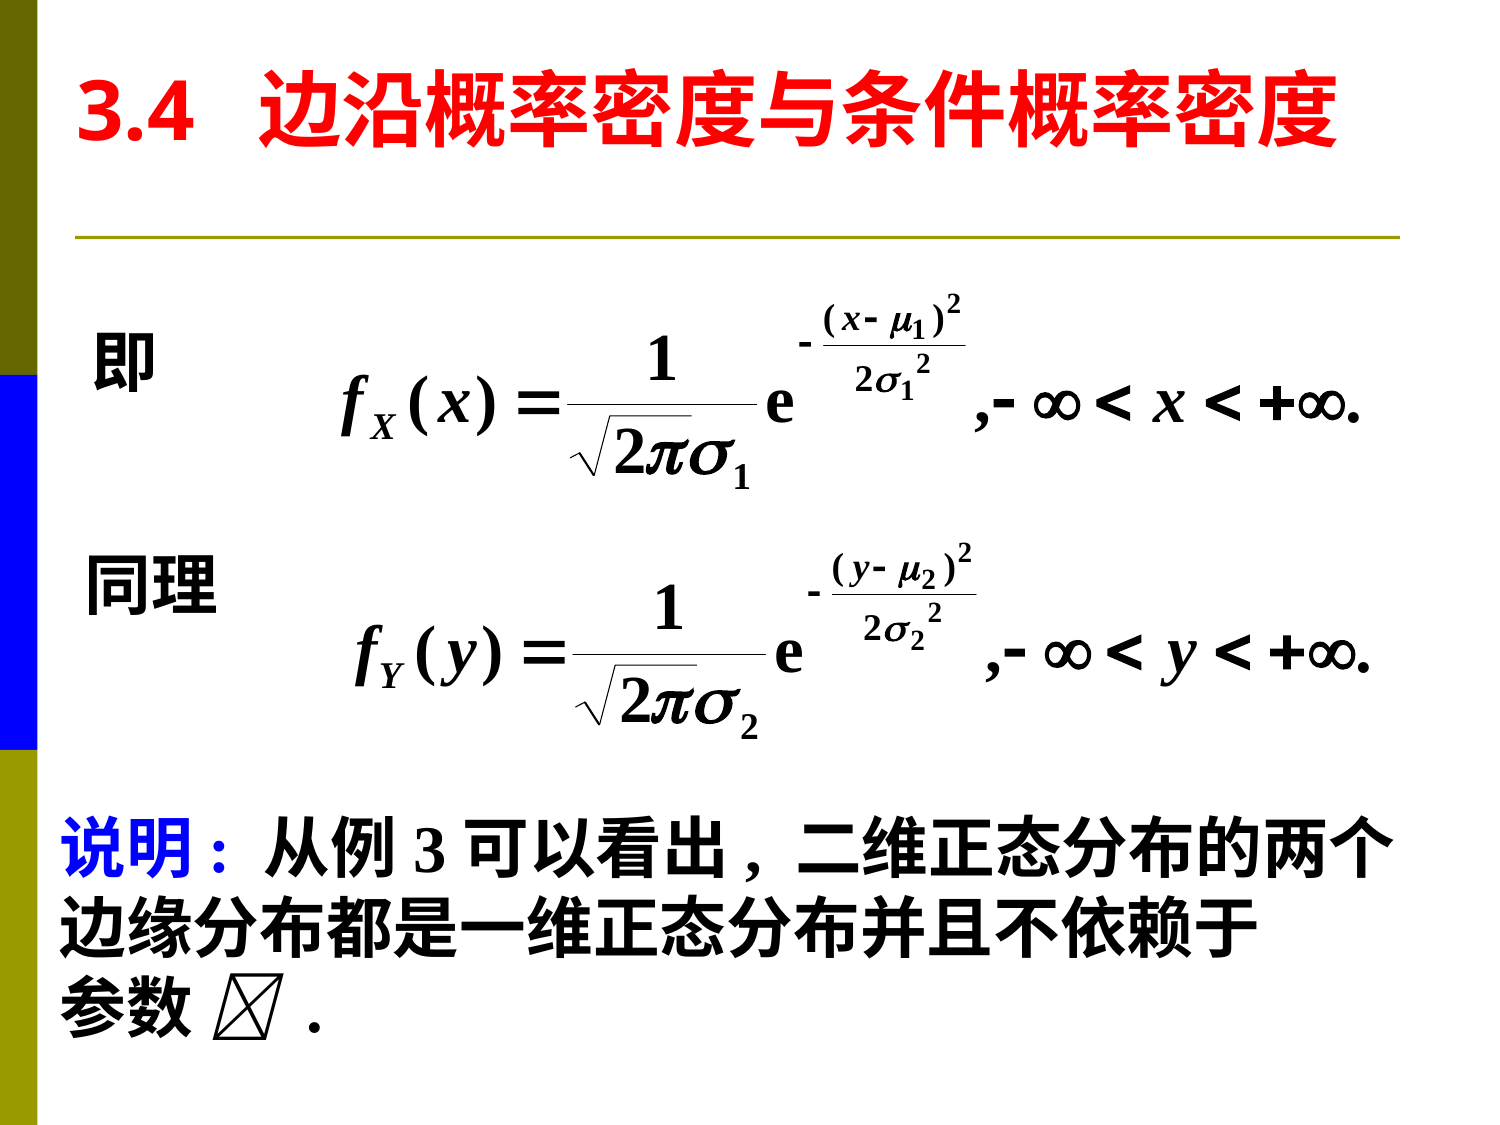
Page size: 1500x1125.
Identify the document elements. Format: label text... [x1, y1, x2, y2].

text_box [324, 286, 1363, 493]
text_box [338, 535, 1372, 742]
text_box 3.4 边沿概率密度与条件概率密度 [61, 49, 1375, 164]
text_box 说明: 从例3可以看出, 二维正态分布的两个 边缘分布都是一维正态分布并且不依赖于 参数  . [44, 798, 1426, 1054]
text_box 即 [76, 312, 189, 408]
text_box 同理 [69, 535, 249, 631]
